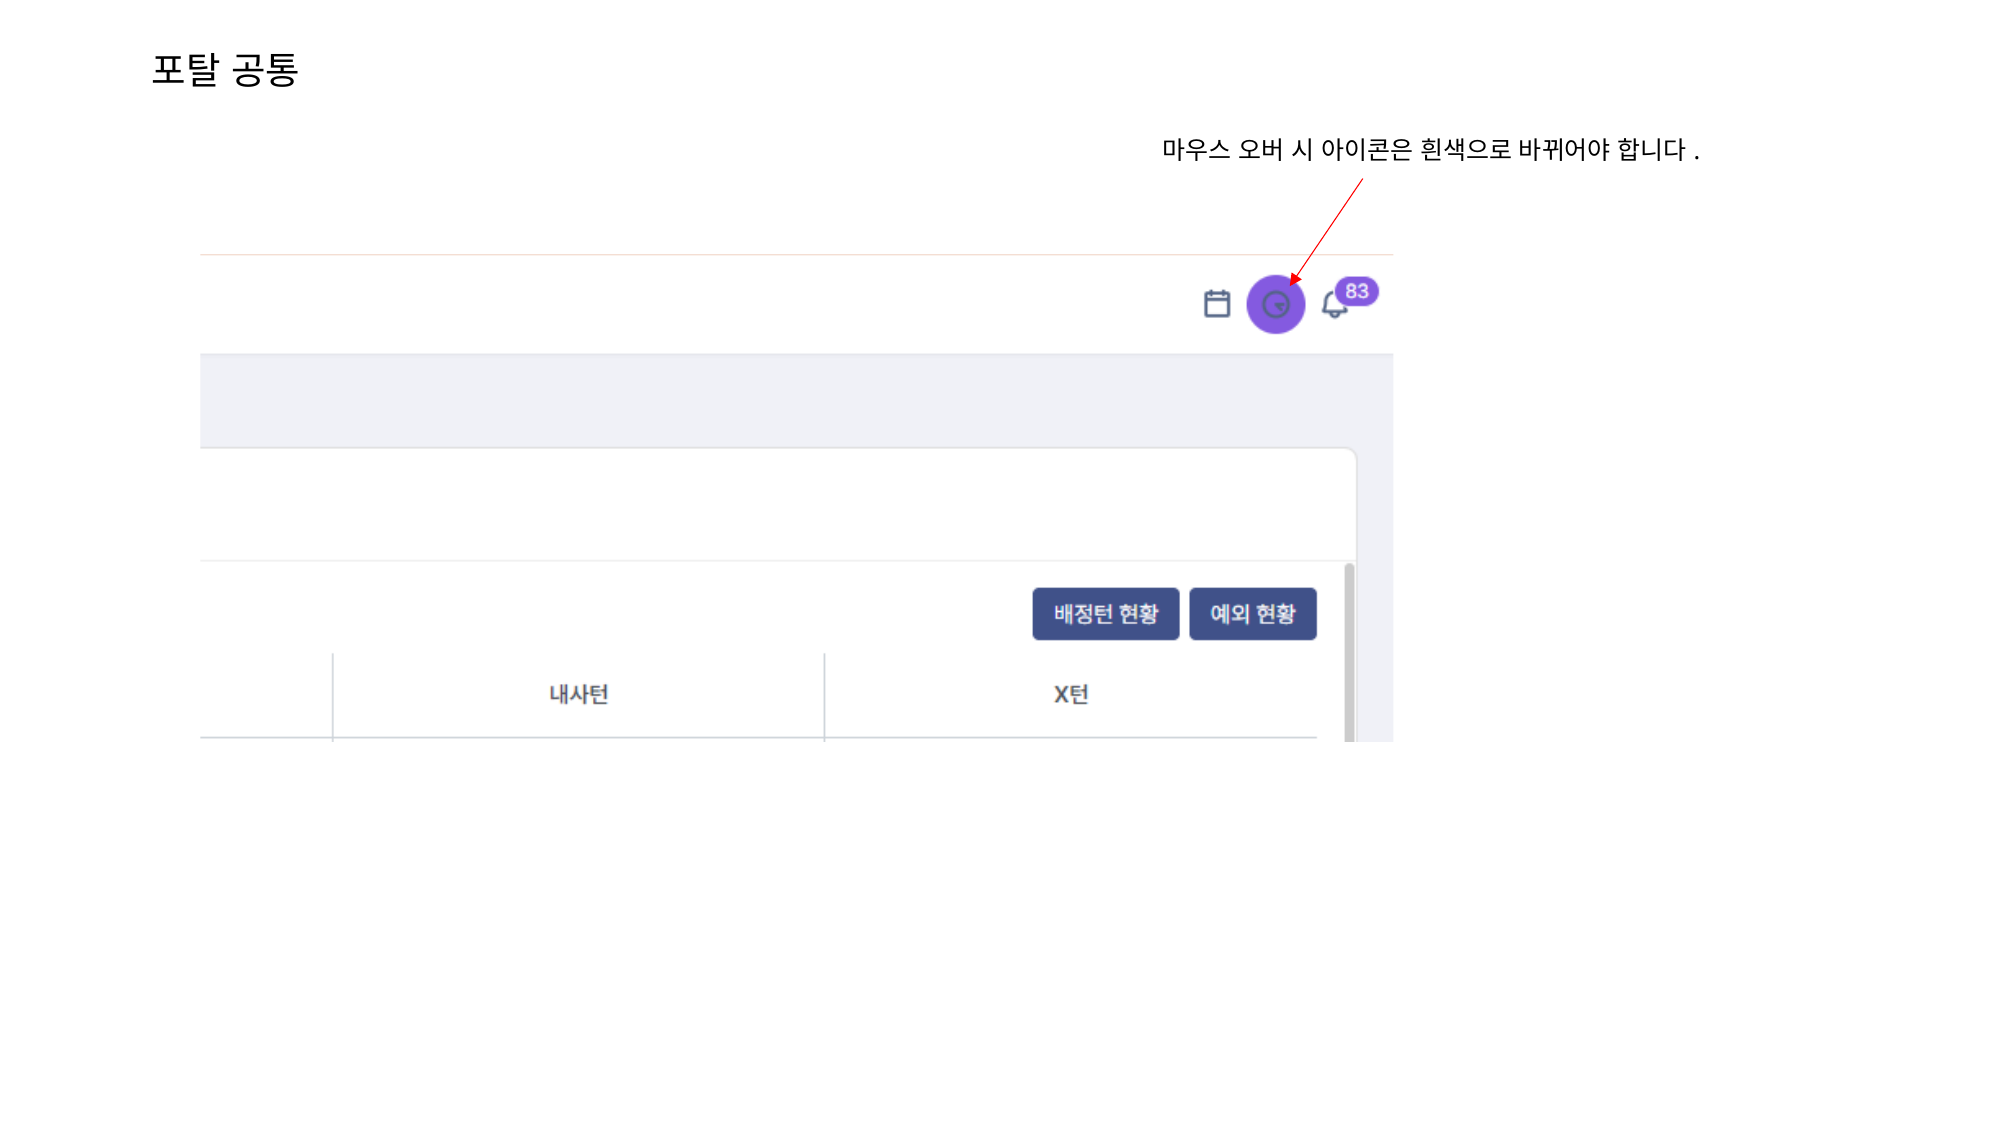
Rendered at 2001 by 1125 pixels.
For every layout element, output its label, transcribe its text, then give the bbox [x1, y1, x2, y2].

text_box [1289, 178, 1363, 287]
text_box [200, 254, 1394, 742]
text_box 포탈 공통 [136, 39, 326, 100]
text_box 마우스 오버 시 아이콘은 흰색으로 바뀌어야 합니다. [1147, 126, 1716, 172]
